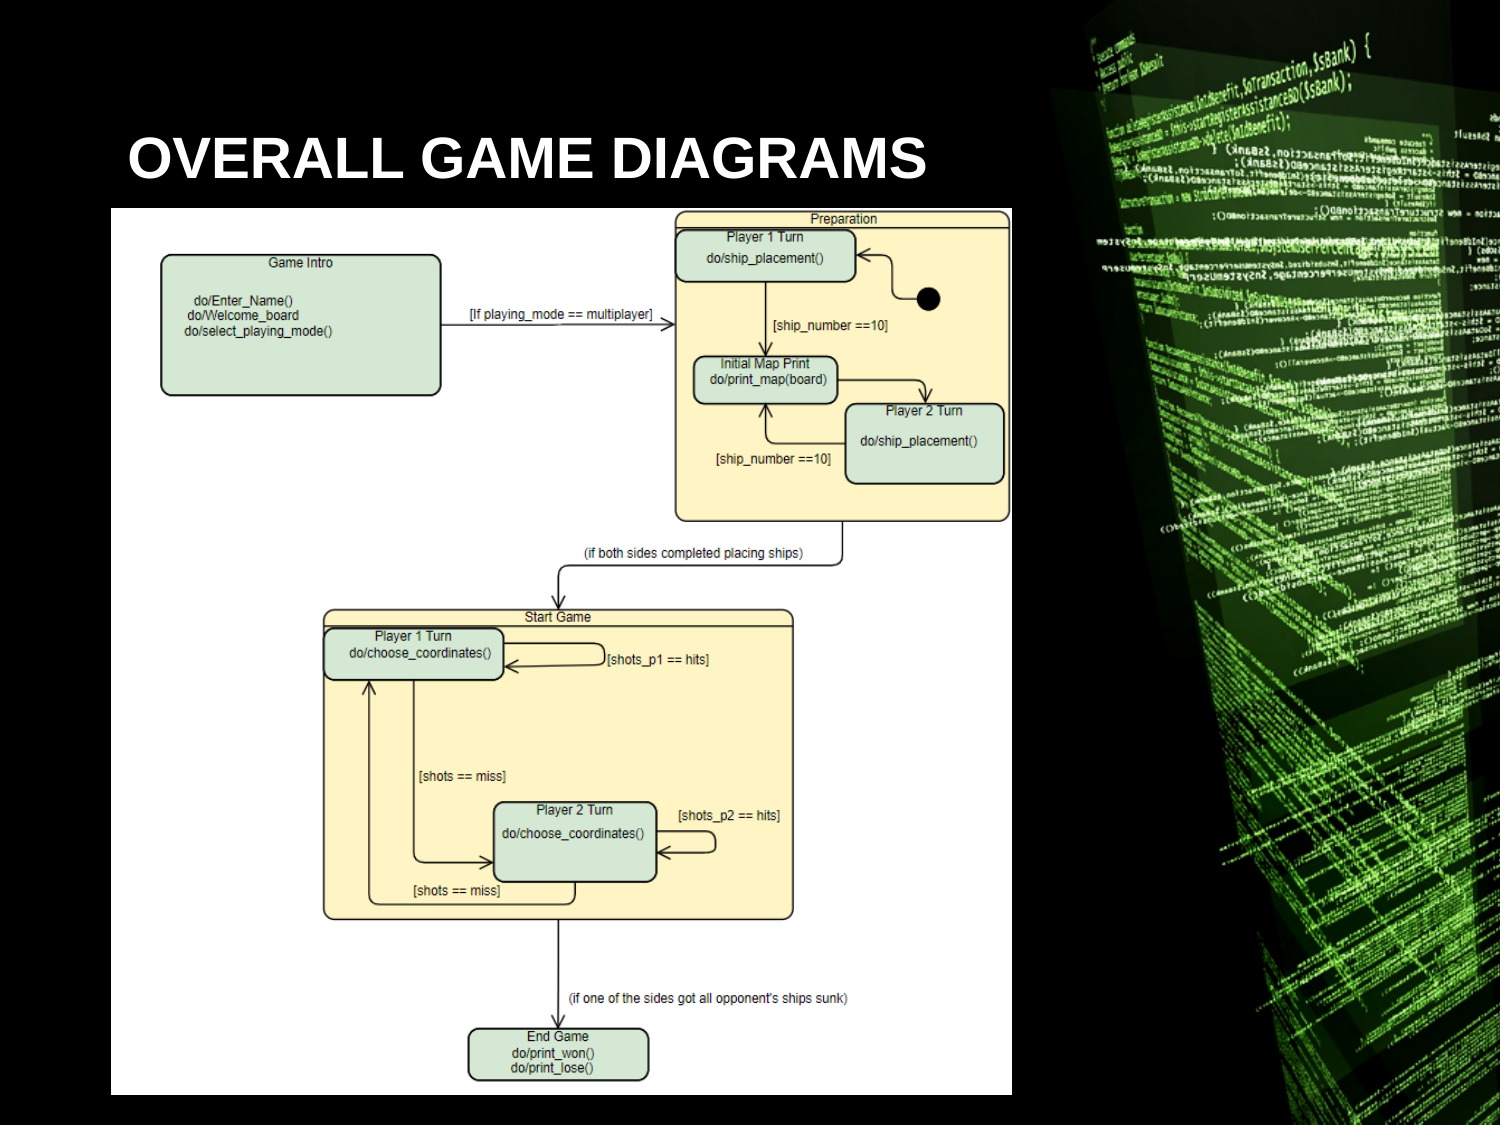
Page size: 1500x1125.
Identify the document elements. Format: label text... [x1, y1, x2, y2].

title OVERALL GAME DIAGRAMS [111, 101, 1013, 208]
picture [0, 0, 1500, 1125]
